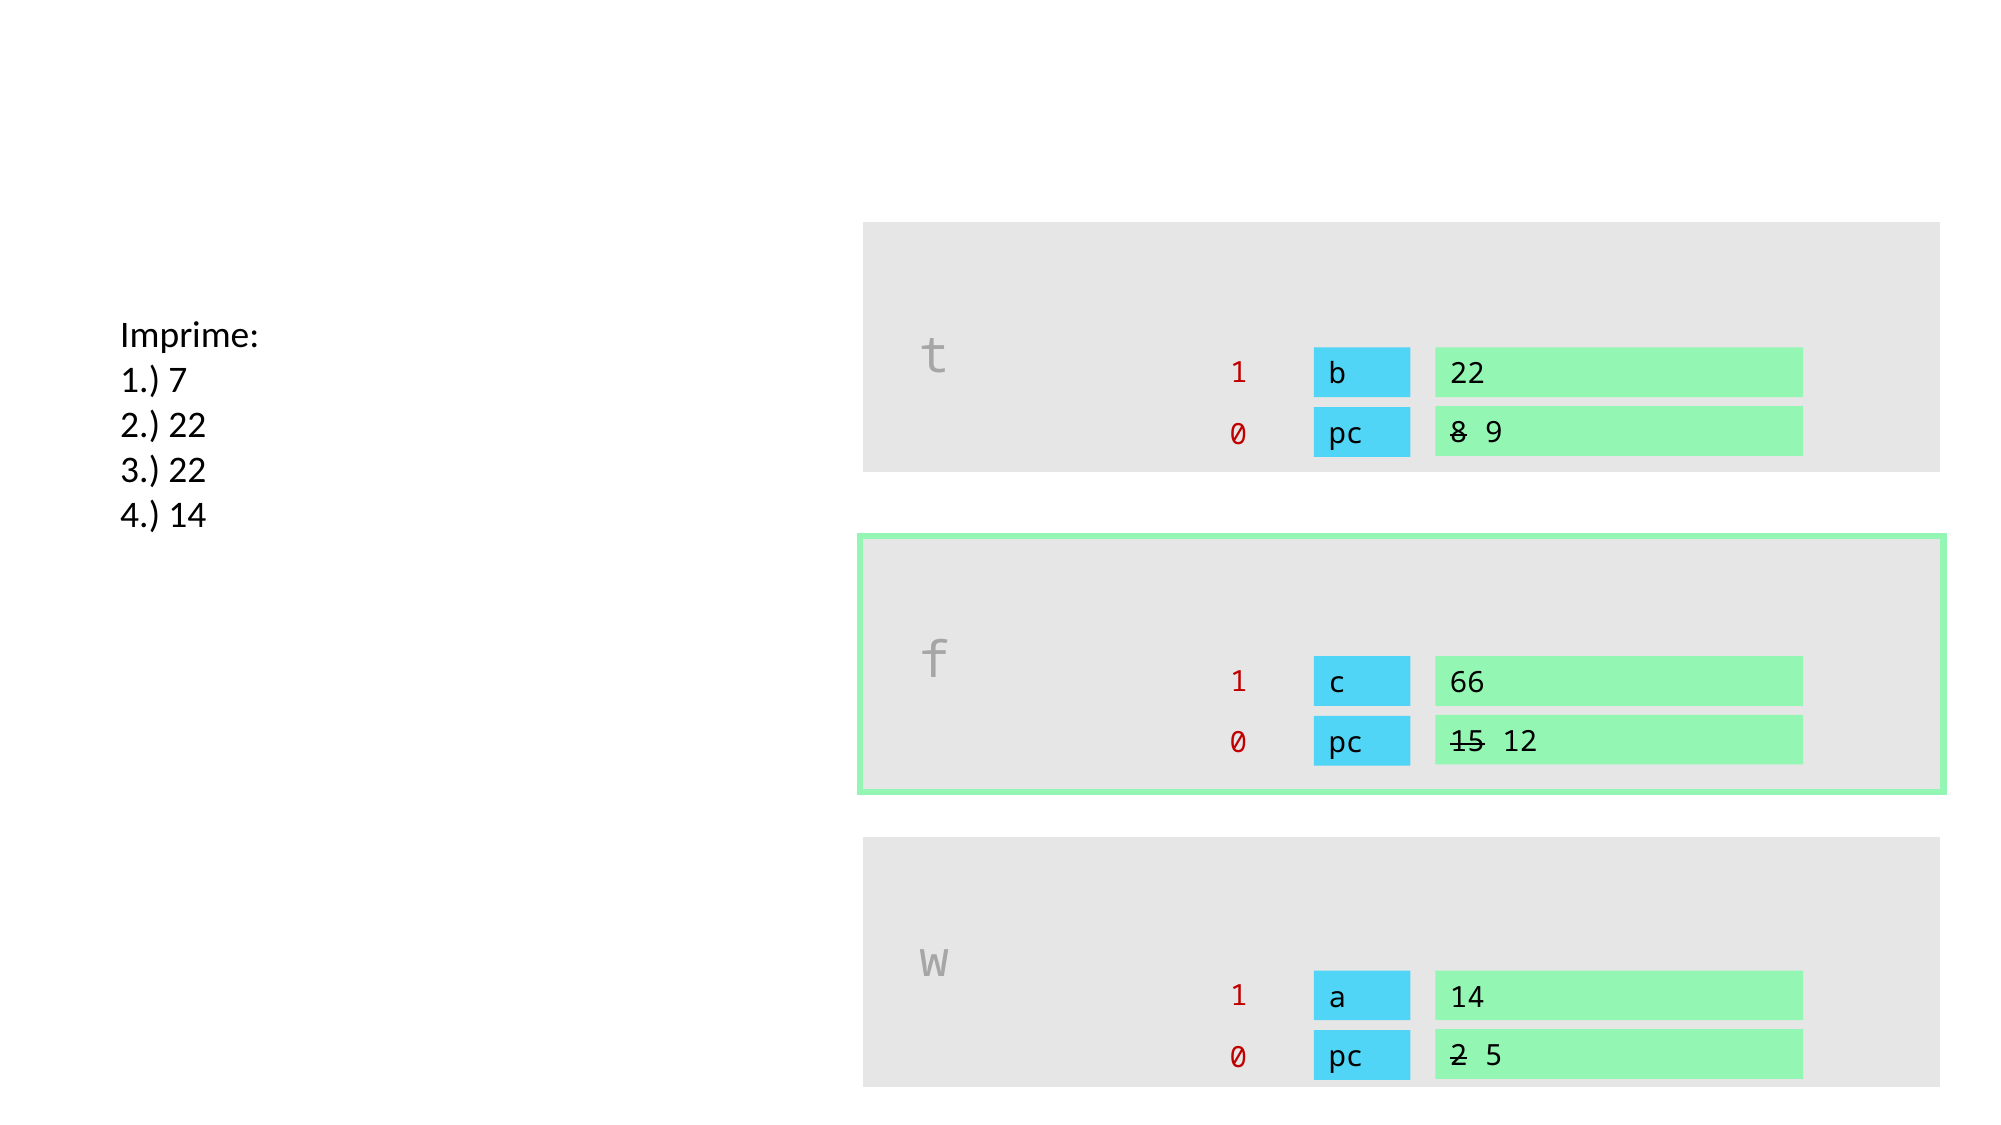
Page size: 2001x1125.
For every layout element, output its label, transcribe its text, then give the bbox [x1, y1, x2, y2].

text_box a [1313, 970, 1411, 1021]
text_box [859, 833, 1944, 1091]
text_box pc [1313, 407, 1411, 457]
text_box 14 [1435, 970, 1804, 1021]
text_box 2 5 [1435, 1029, 1804, 1079]
text_box [859, 218, 1944, 477]
text_box Imprime: 1.) 7 2.) 22 3.) 22 4.) 14 [105, 303, 450, 543]
text_box 8 9 [1435, 406, 1804, 456]
text_box b [1313, 347, 1411, 398]
text_box 22 [1435, 347, 1804, 398]
text_box pc [1313, 715, 1411, 766]
text_box 0 [1214, 716, 1263, 766]
text_box w [904, 918, 1197, 994]
text_box [859, 535, 1944, 793]
text_box t [904, 314, 1197, 390]
text_box c [1313, 656, 1411, 706]
text_box 15 12 [1435, 714, 1804, 765]
text_box pc [1313, 1030, 1411, 1080]
text_box 1 [1215, 969, 1263, 1019]
text_box 0 [1214, 407, 1263, 458]
text_box 1 [1215, 654, 1263, 705]
text_box 1 [1215, 346, 1263, 396]
text_box 66 [1435, 656, 1804, 706]
text_box f [904, 620, 1197, 695]
text_box 0 [1214, 1030, 1263, 1081]
